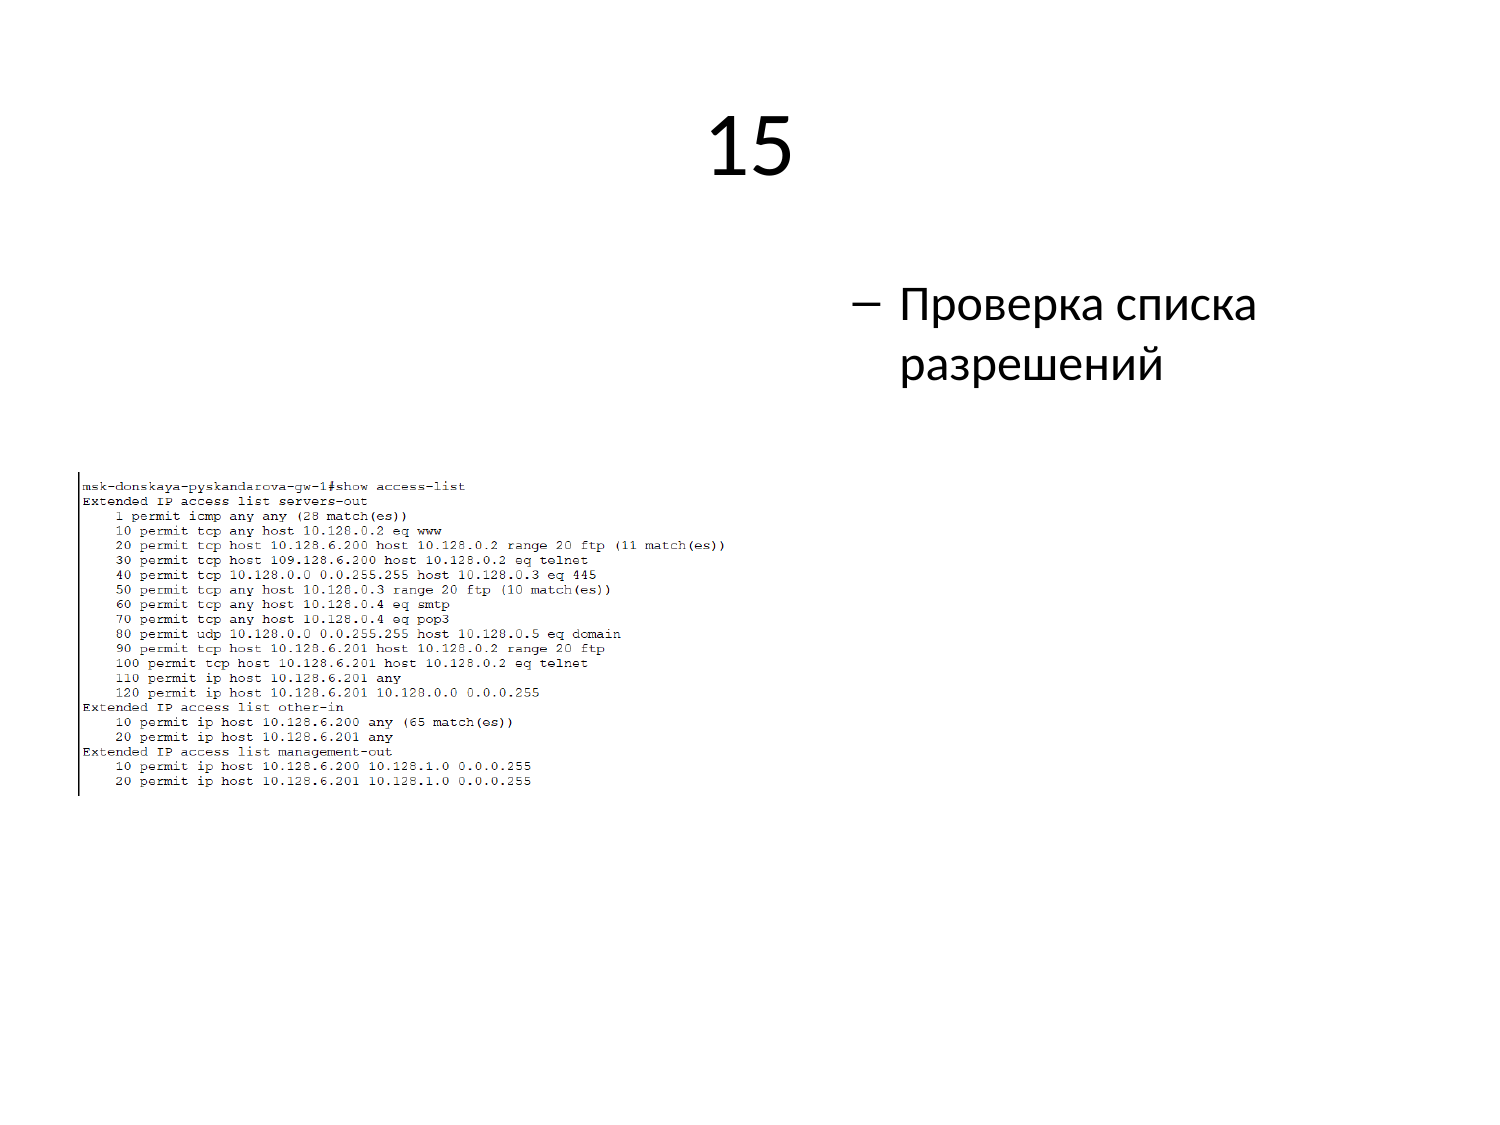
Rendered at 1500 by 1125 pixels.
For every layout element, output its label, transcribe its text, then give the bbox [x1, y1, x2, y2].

title 15 [75, 45, 1425, 233]
list Проверка списка разрешений [762, 262, 1425, 1005]
picture [74, 472, 738, 796]
